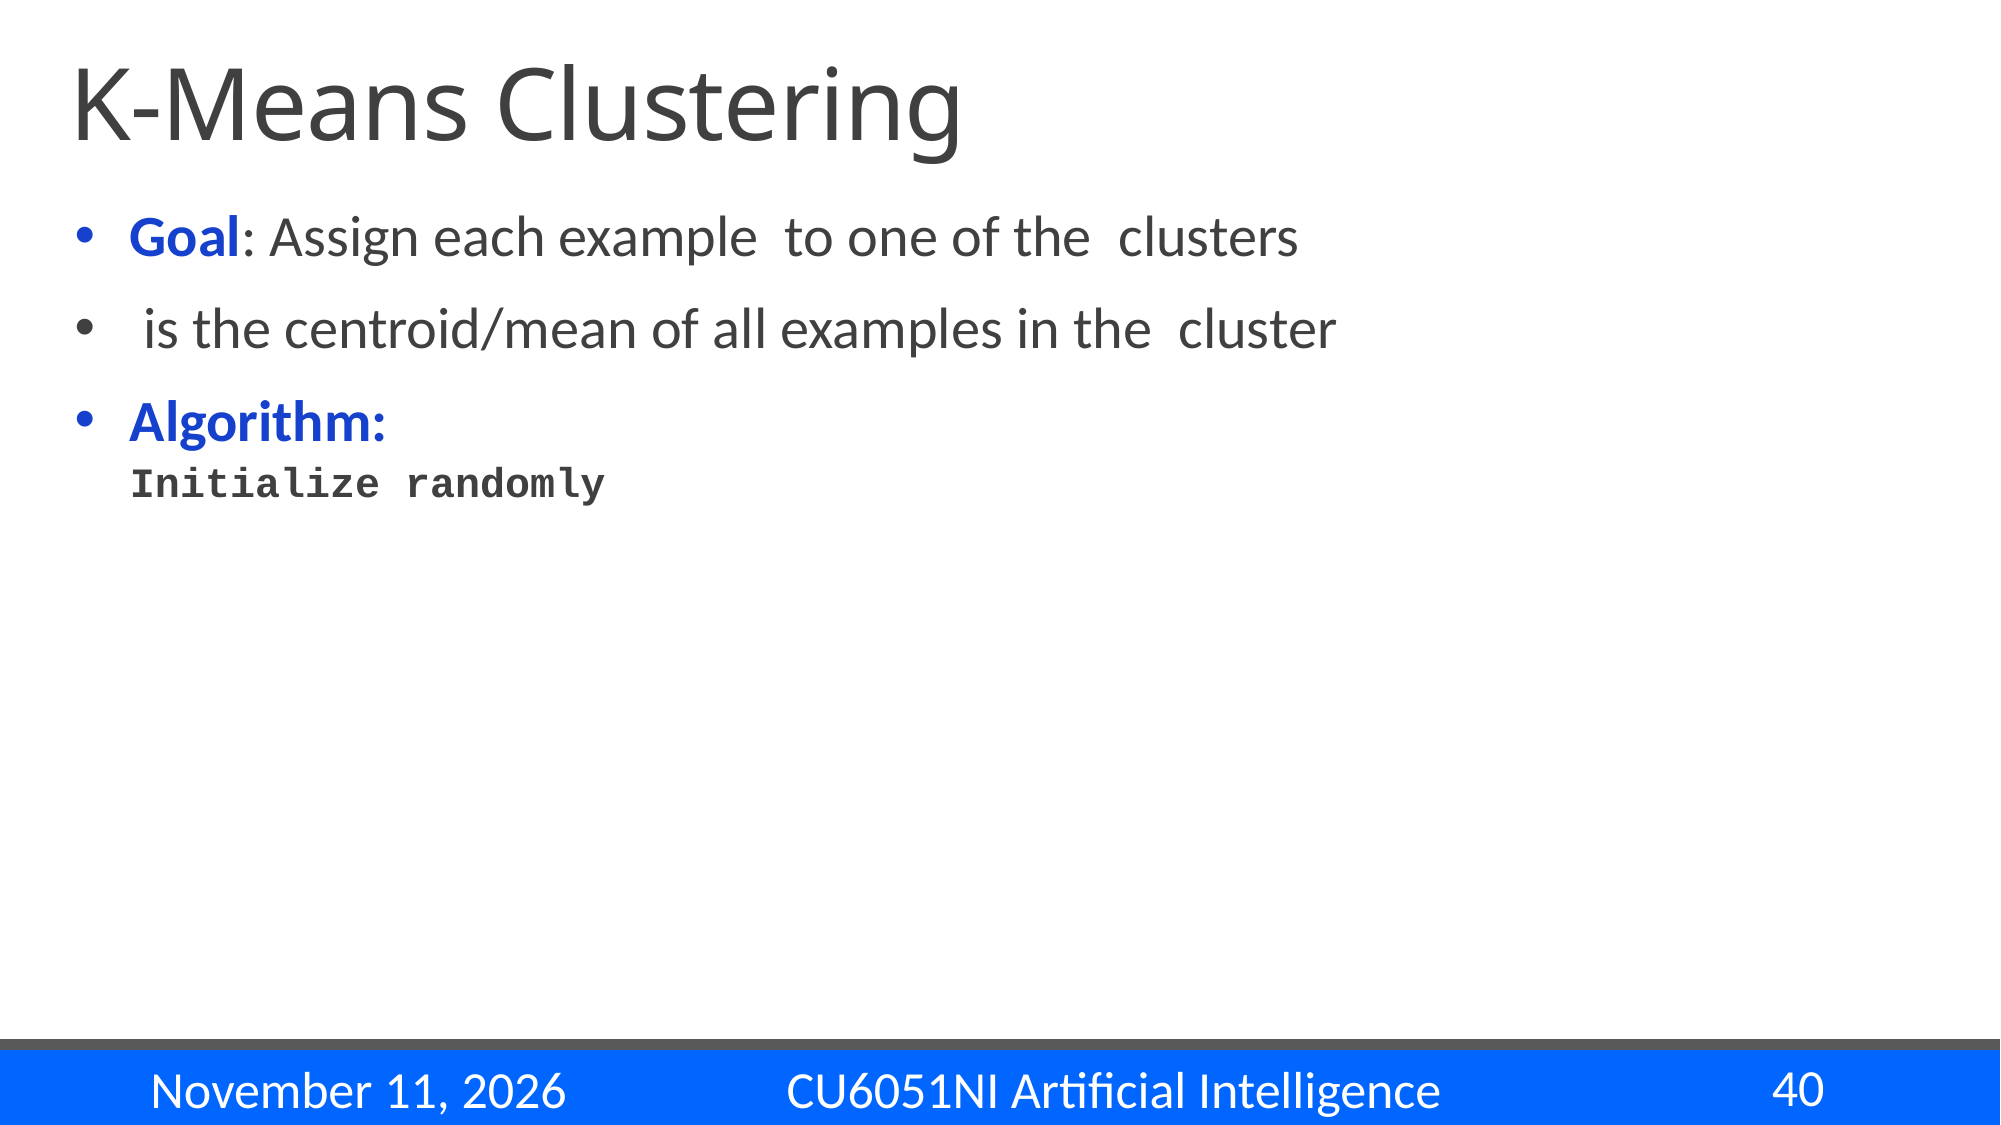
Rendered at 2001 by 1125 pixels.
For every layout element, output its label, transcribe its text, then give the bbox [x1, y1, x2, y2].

title K-Means Clustering [54, 39, 1943, 169]
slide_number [135, 1057, 622, 1118]
slide_number 40 [1624, 1056, 1840, 1116]
footer CU6051NI Artificial Intelligence [695, 1057, 1533, 1118]
